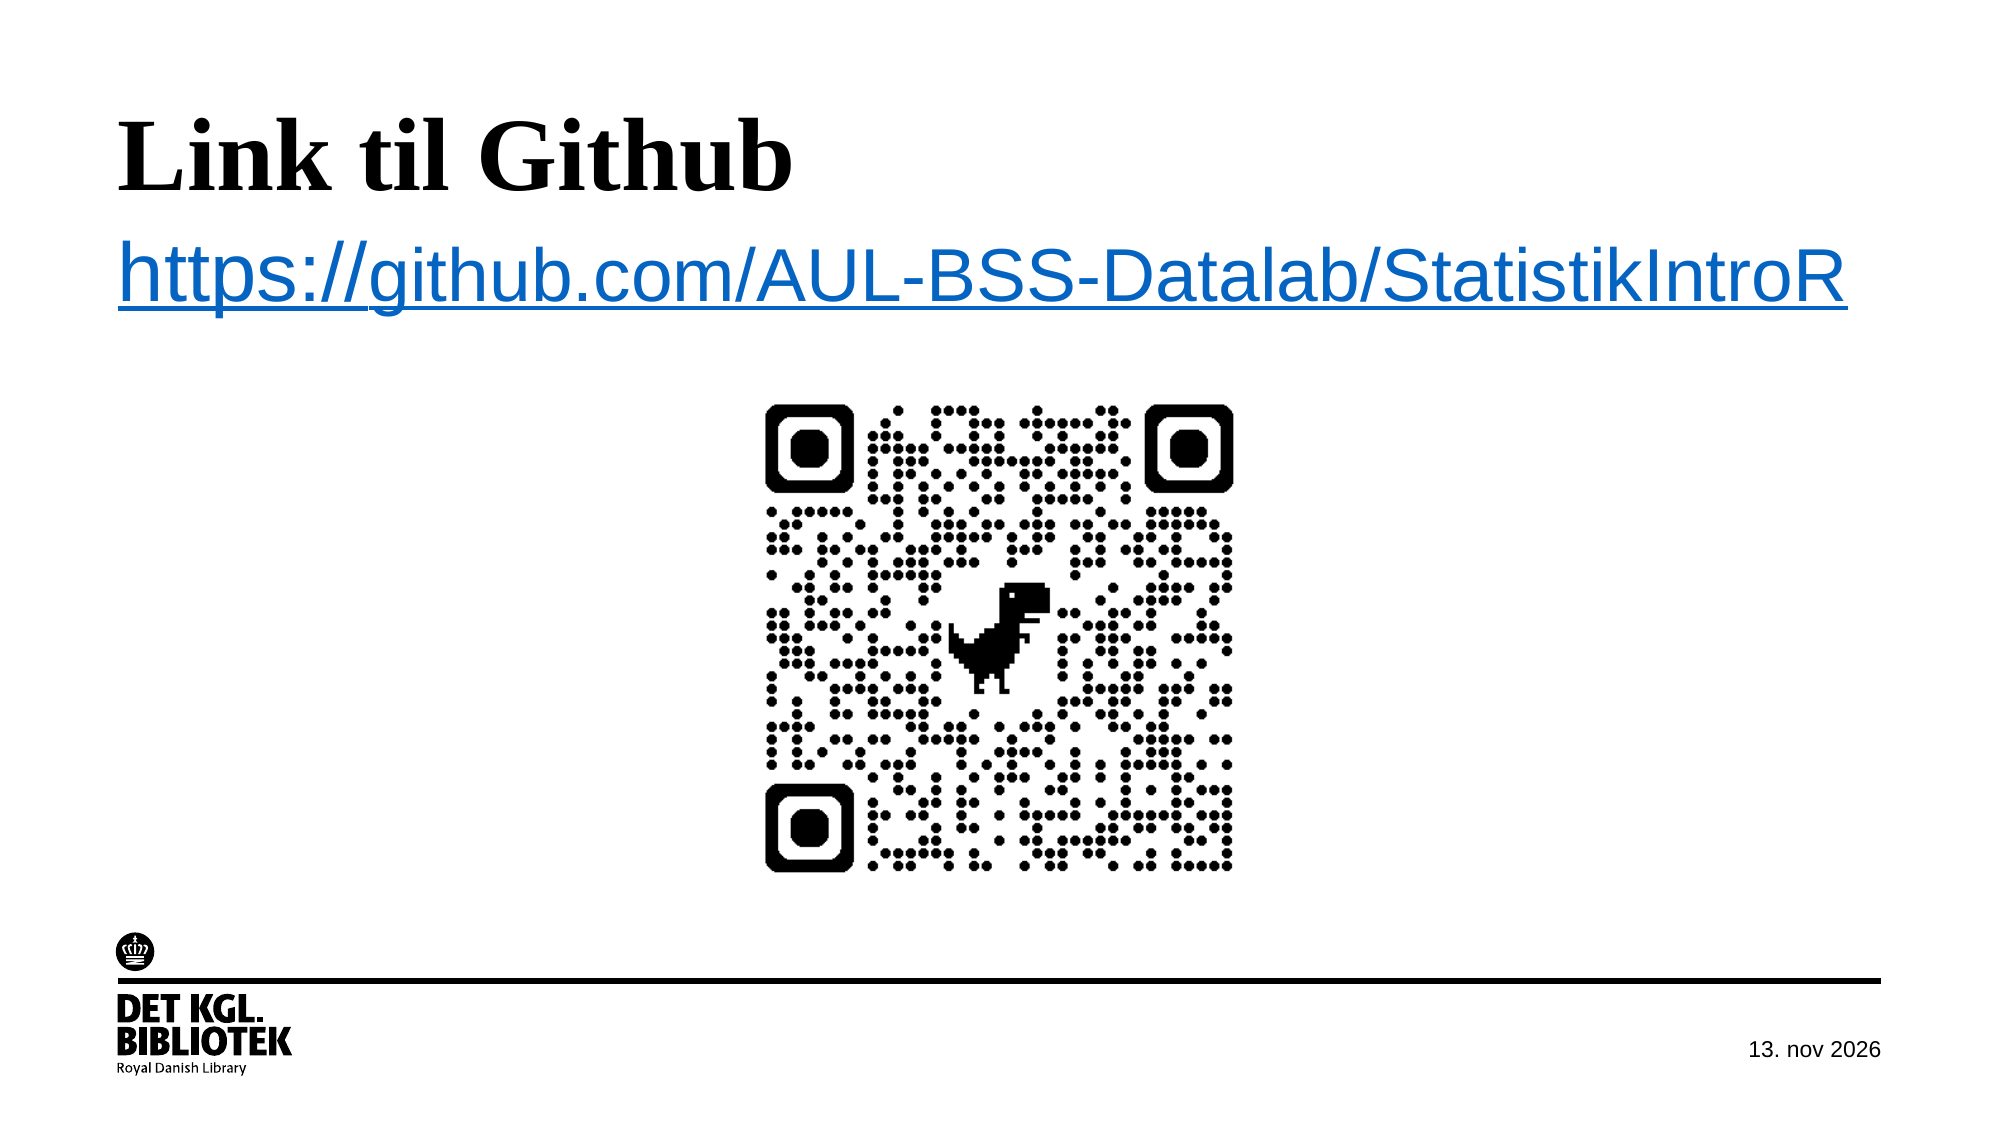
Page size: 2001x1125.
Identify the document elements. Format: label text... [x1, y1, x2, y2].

slide_number februar 2025 [1487, 1032, 1882, 1062]
list https://github.com/AUL-BSS-Datalab/StatistikIntroR [117, 222, 1882, 867]
title Link til Github [117, 107, 1241, 222]
picture [715, 354, 1284, 923]
